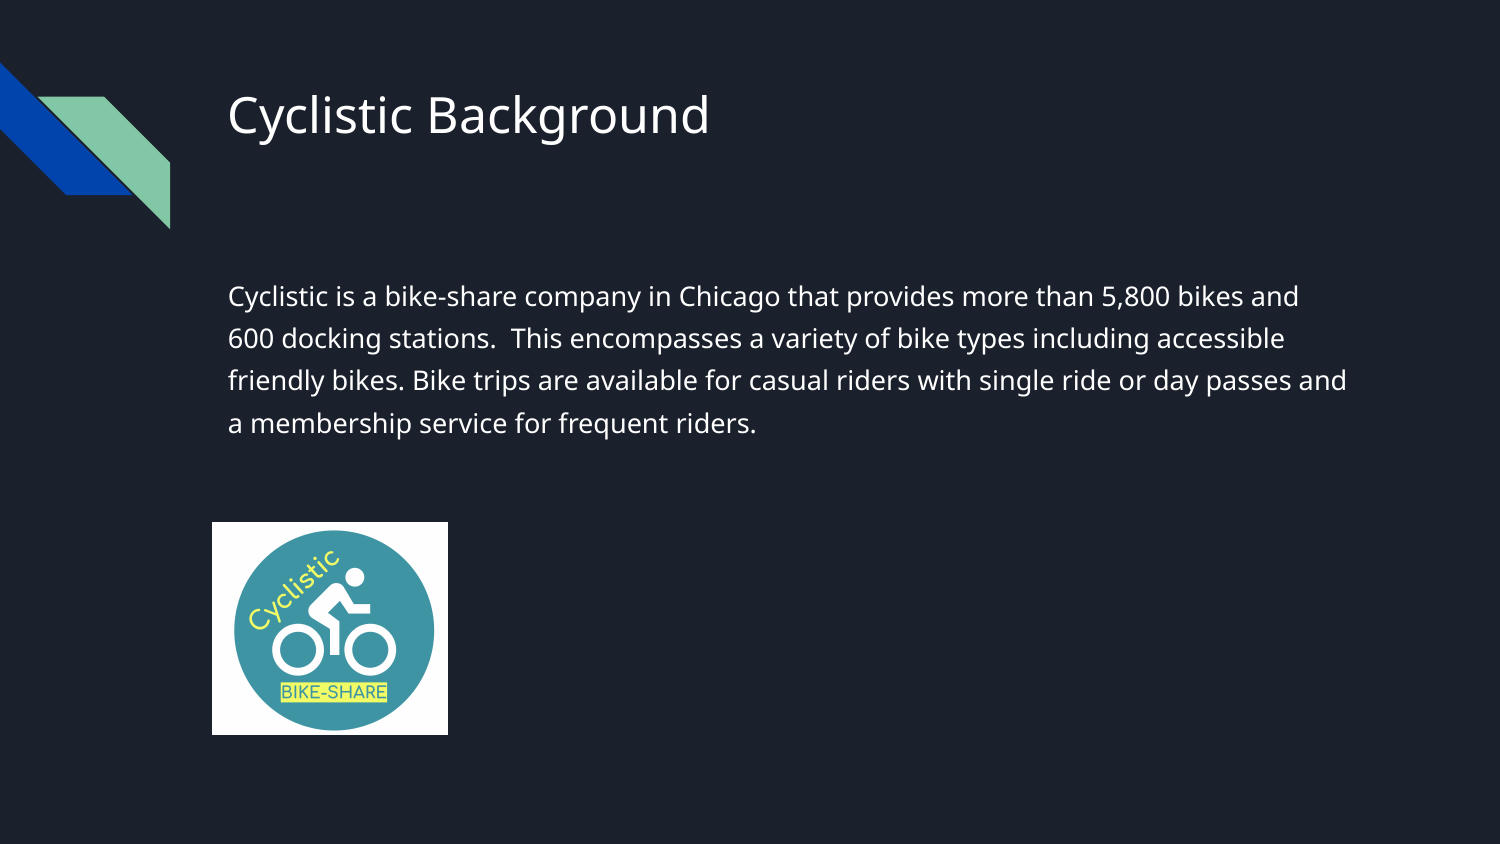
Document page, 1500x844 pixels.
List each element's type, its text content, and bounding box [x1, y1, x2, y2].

picture [212, 522, 449, 735]
list Cyclistic is a bike-share company in Chicago that provides more than 5,800 bikes and 600 docking stations. This encompasses a variety of bike types including accessible friendly bikes. Bike trips are available for casual riders with single ride or day passes and a membership service for frequent riders. [212, 257, 1368, 735]
title Cyclistic Background [212, 64, 1368, 215]
